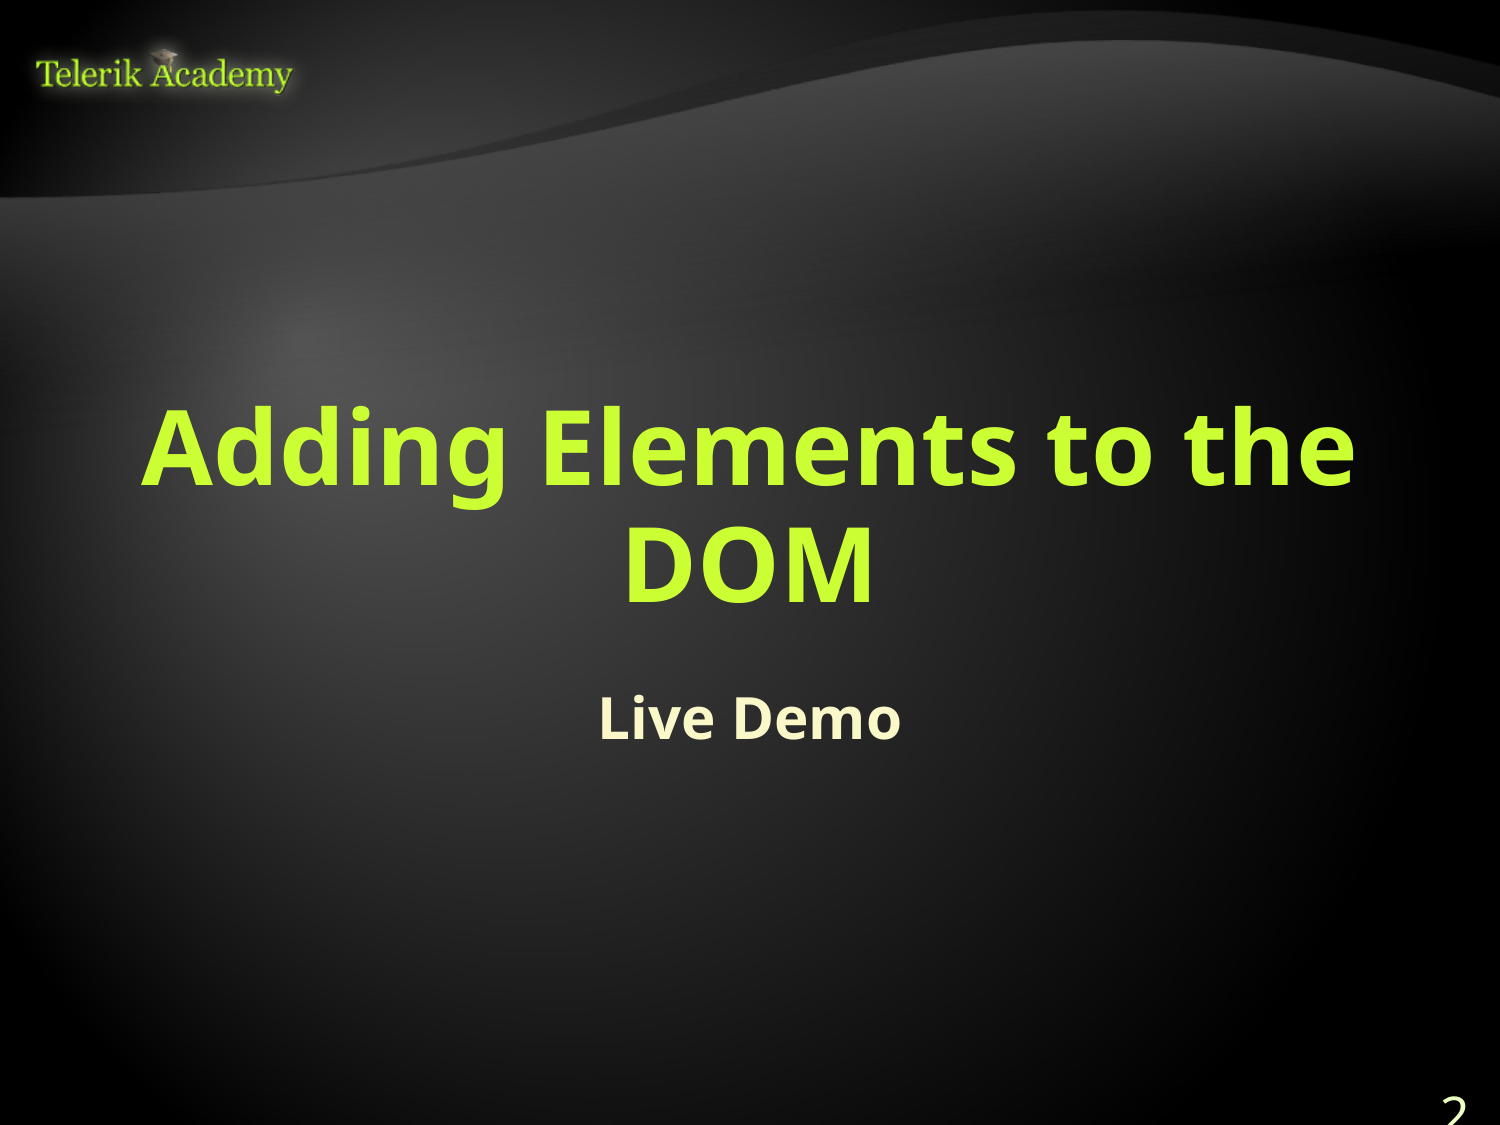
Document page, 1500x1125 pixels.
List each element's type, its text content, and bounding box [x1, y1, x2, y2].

subtitle Live Demo [99, 669, 1400, 763]
title Adding Elements to the DOM [99, 450, 1400, 563]
picture [0, 0, 1500, 1125]
slide_number 20 [1425, 1074, 1500, 1113]
